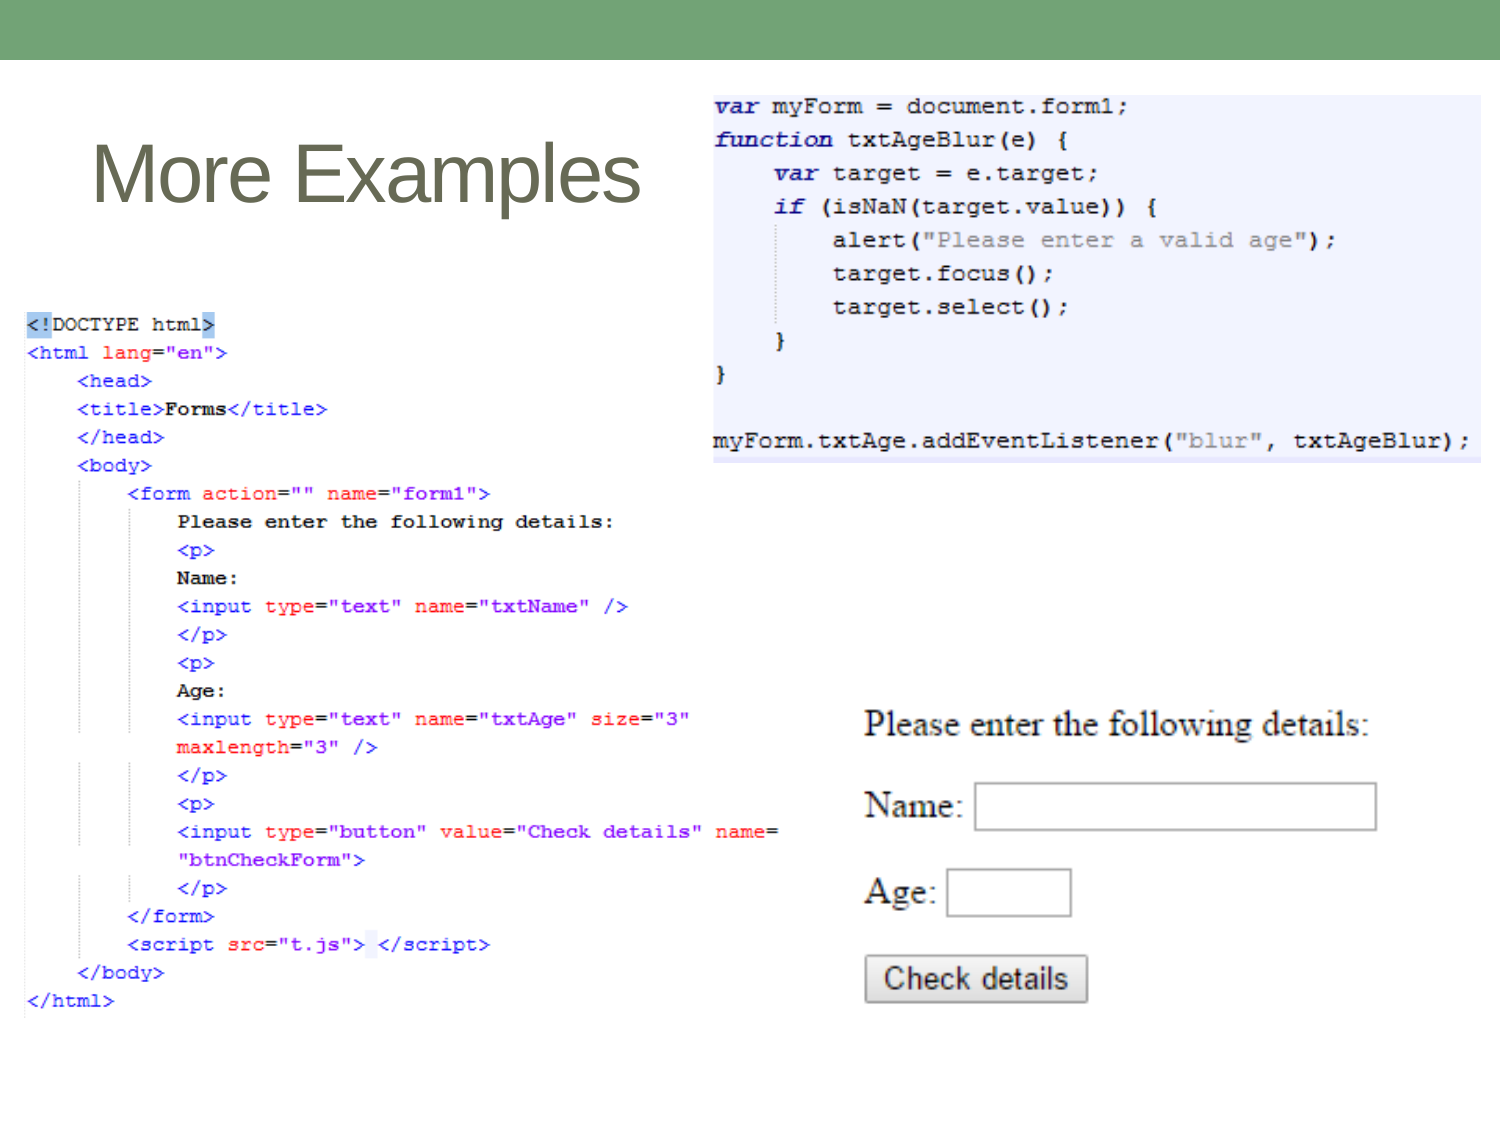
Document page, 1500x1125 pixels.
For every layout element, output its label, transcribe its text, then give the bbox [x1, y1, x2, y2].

picture [24, 94, 1481, 1018]
title More Examples [75, 87, 1425, 250]
picture [849, 691, 1394, 1018]
